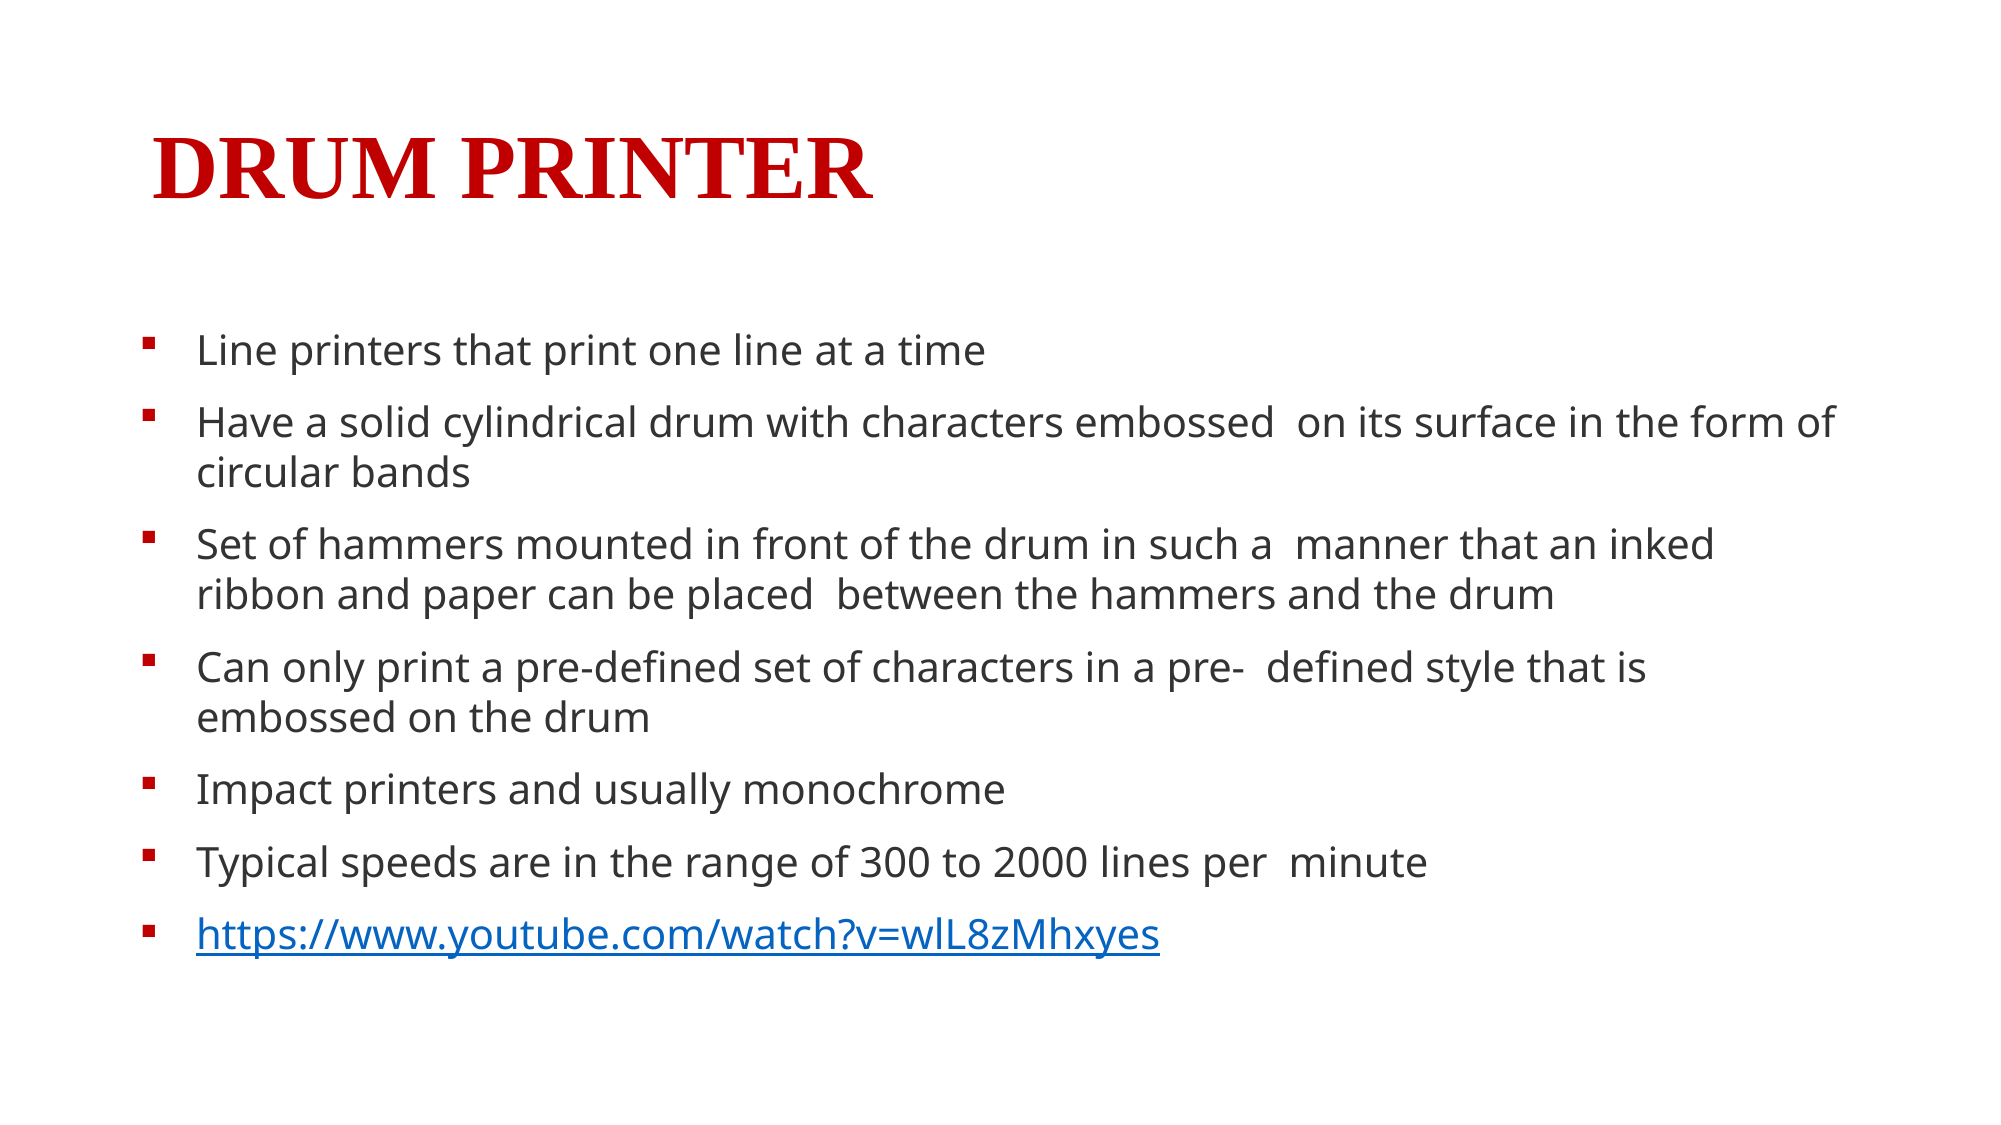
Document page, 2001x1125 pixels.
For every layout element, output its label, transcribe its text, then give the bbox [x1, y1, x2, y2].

list Line printers that print one line at a time Have a solid cylindrical drum with characters embossed on its surface in the form of circular bands Set of hammers mounted in front of the drum in such a manner that an inked ribbon and paper can be placed between the hammers and the drum Can only print a pre-defined set of characters in a pre- defined style that is embossed on the drum Impact printers and usually monochrome Typical speeds are in the range of 300 to 2000 lines per minute https://www.youtube.com/watch?v=wlL8zMhxyes [137, 299, 1863, 966]
title DRUM PRINTER [137, 59, 1863, 278]
